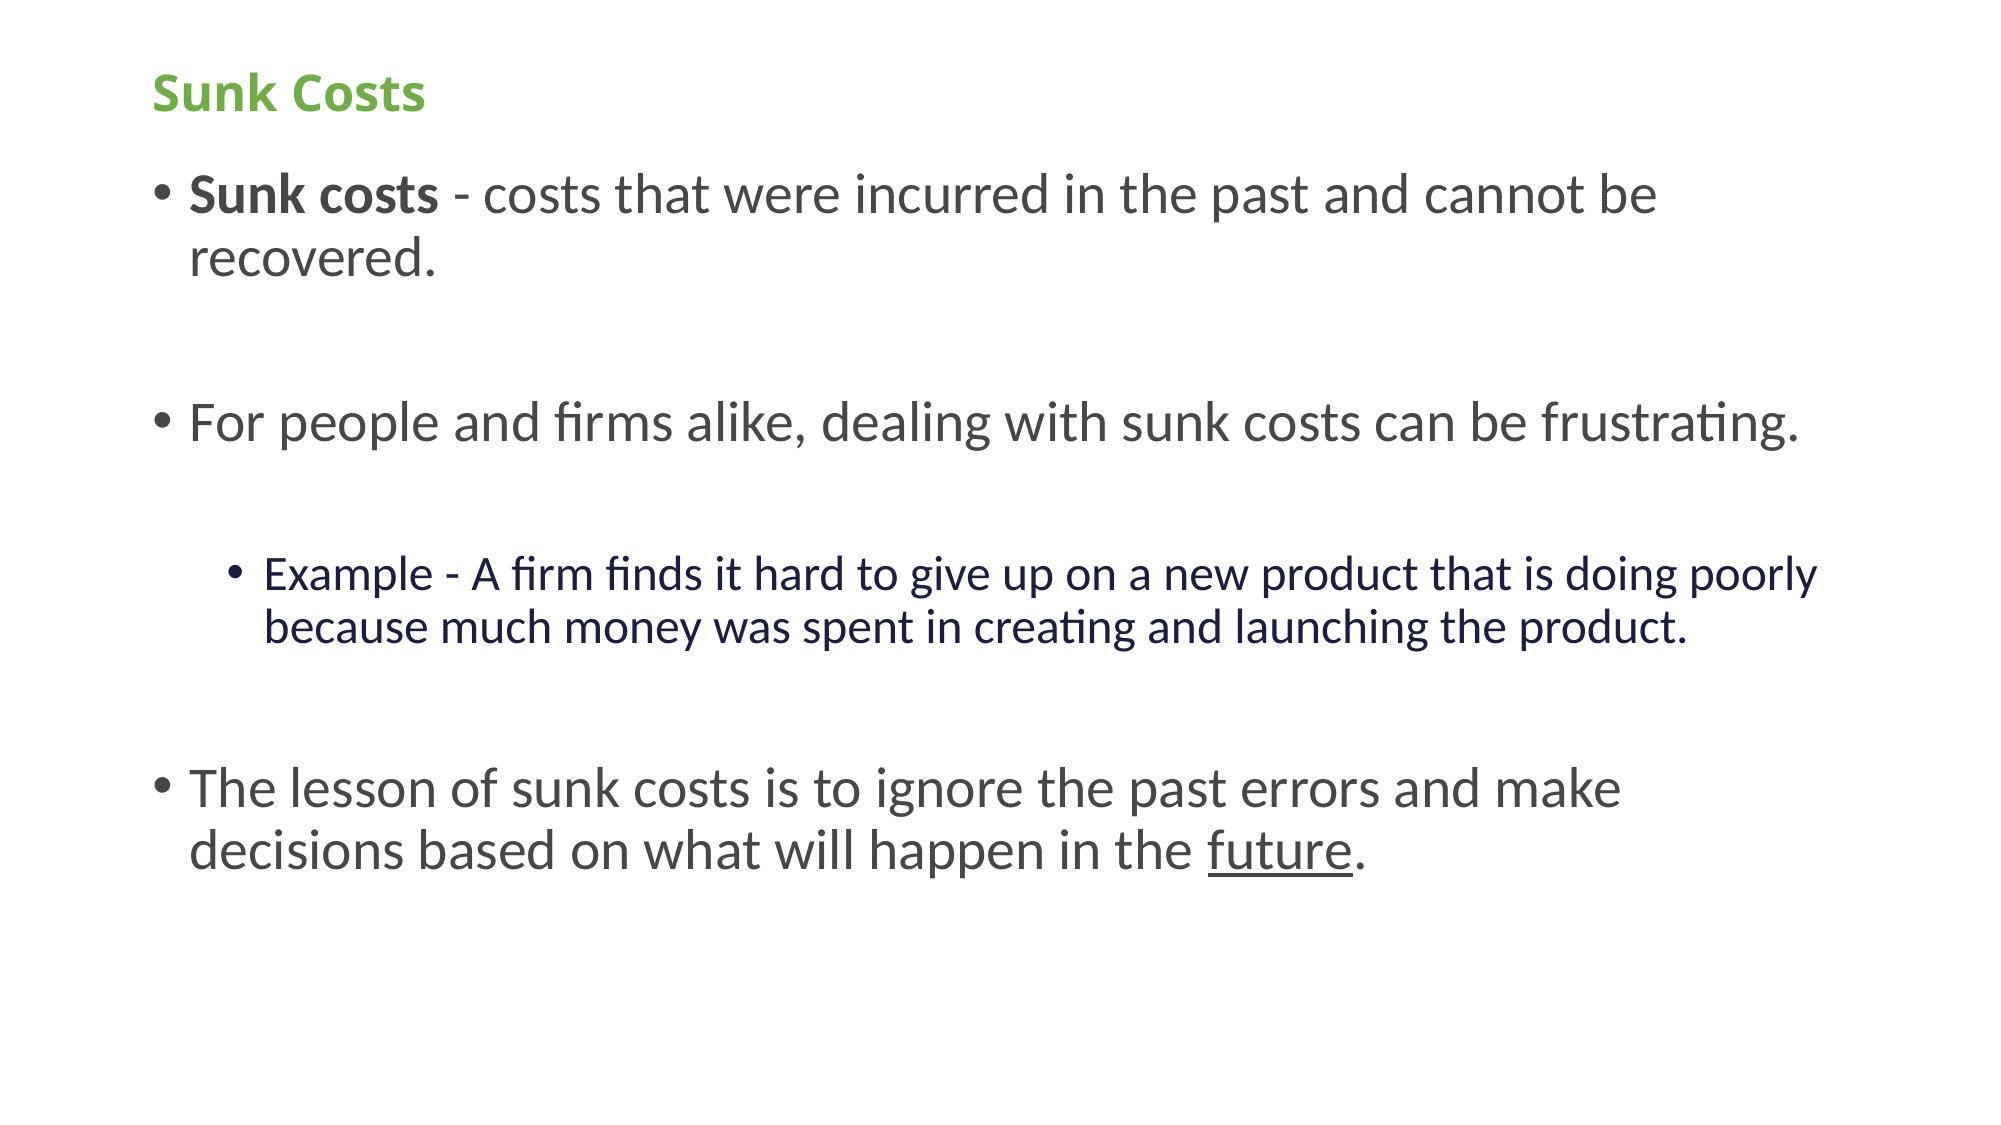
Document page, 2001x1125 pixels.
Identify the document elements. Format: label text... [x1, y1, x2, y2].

title Sunk Costs [137, 59, 1863, 130]
list Sunk costs - costs that were incurred in the past and cannot be recovered. For people and firms alike, dealing with sunk costs can be frustrating. Example - A firm finds it hard to give up on a new product that is doing poorly because much money was spent in creating and launching the product. The lesson of sunk costs is to ignore the past errors and make decisions based on what will happen in the future. [137, 156, 1863, 892]
